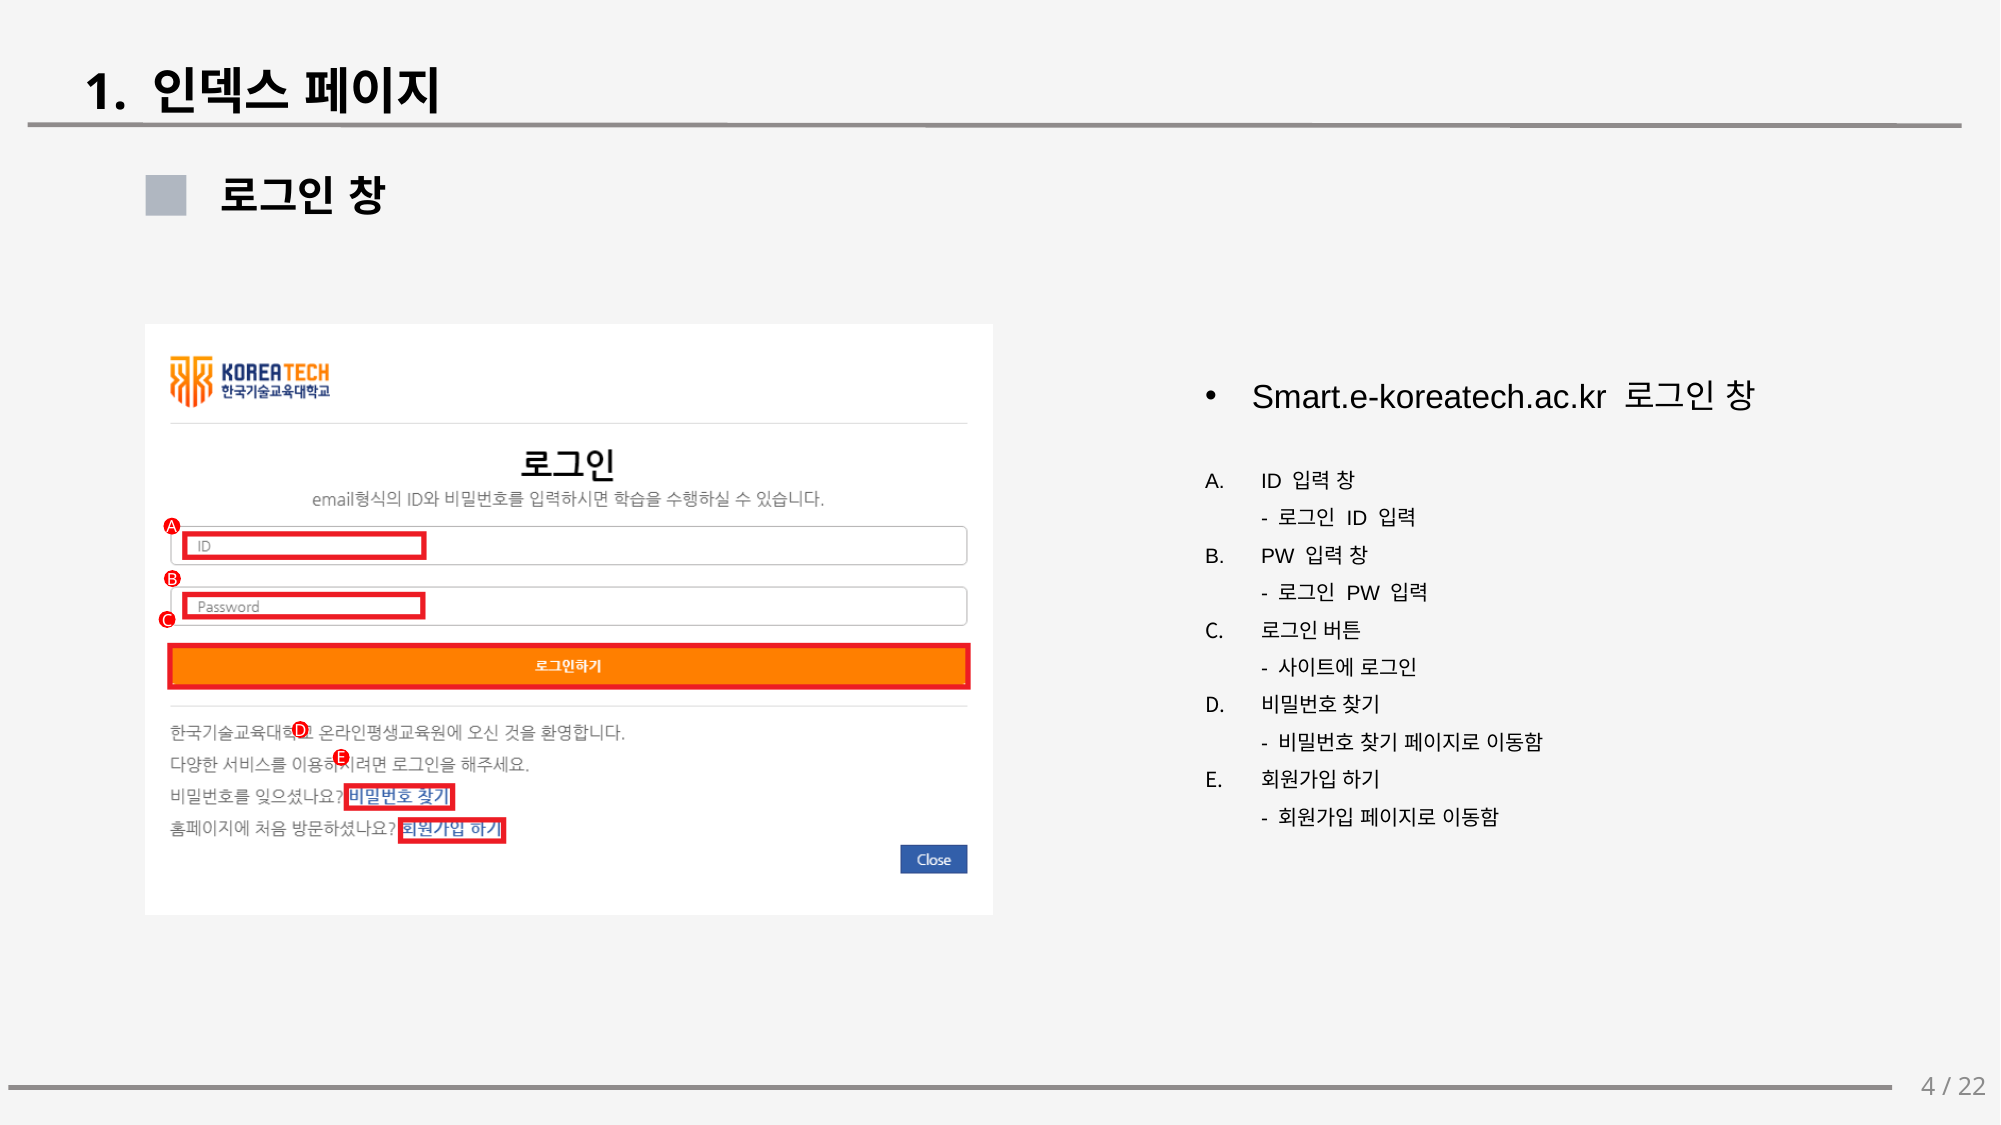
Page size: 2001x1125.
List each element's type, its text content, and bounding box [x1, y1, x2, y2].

picture [145, 324, 993, 915]
text_box Smart.e-koreatech.ac.kr 로그인 창 ID 입력 창 - 로그인 ID 입력 PW 입력 창 - 로그인 PW 입력 로그인 버튼 - 사이트에 로그인 비밀번호 찾기 - 비밀번호 찾기 페이지로 이동함 회원가입 하기 - 회원가입 페이지로 이동함 [1190, 367, 1771, 837]
text_box [145, 174, 187, 217]
text_box 로그인 창 [206, 162, 402, 228]
text_box 1. 인덱스 페이지 [69, 52, 1632, 126]
slide_number 3 / 22 [1551, 1057, 2000, 1118]
